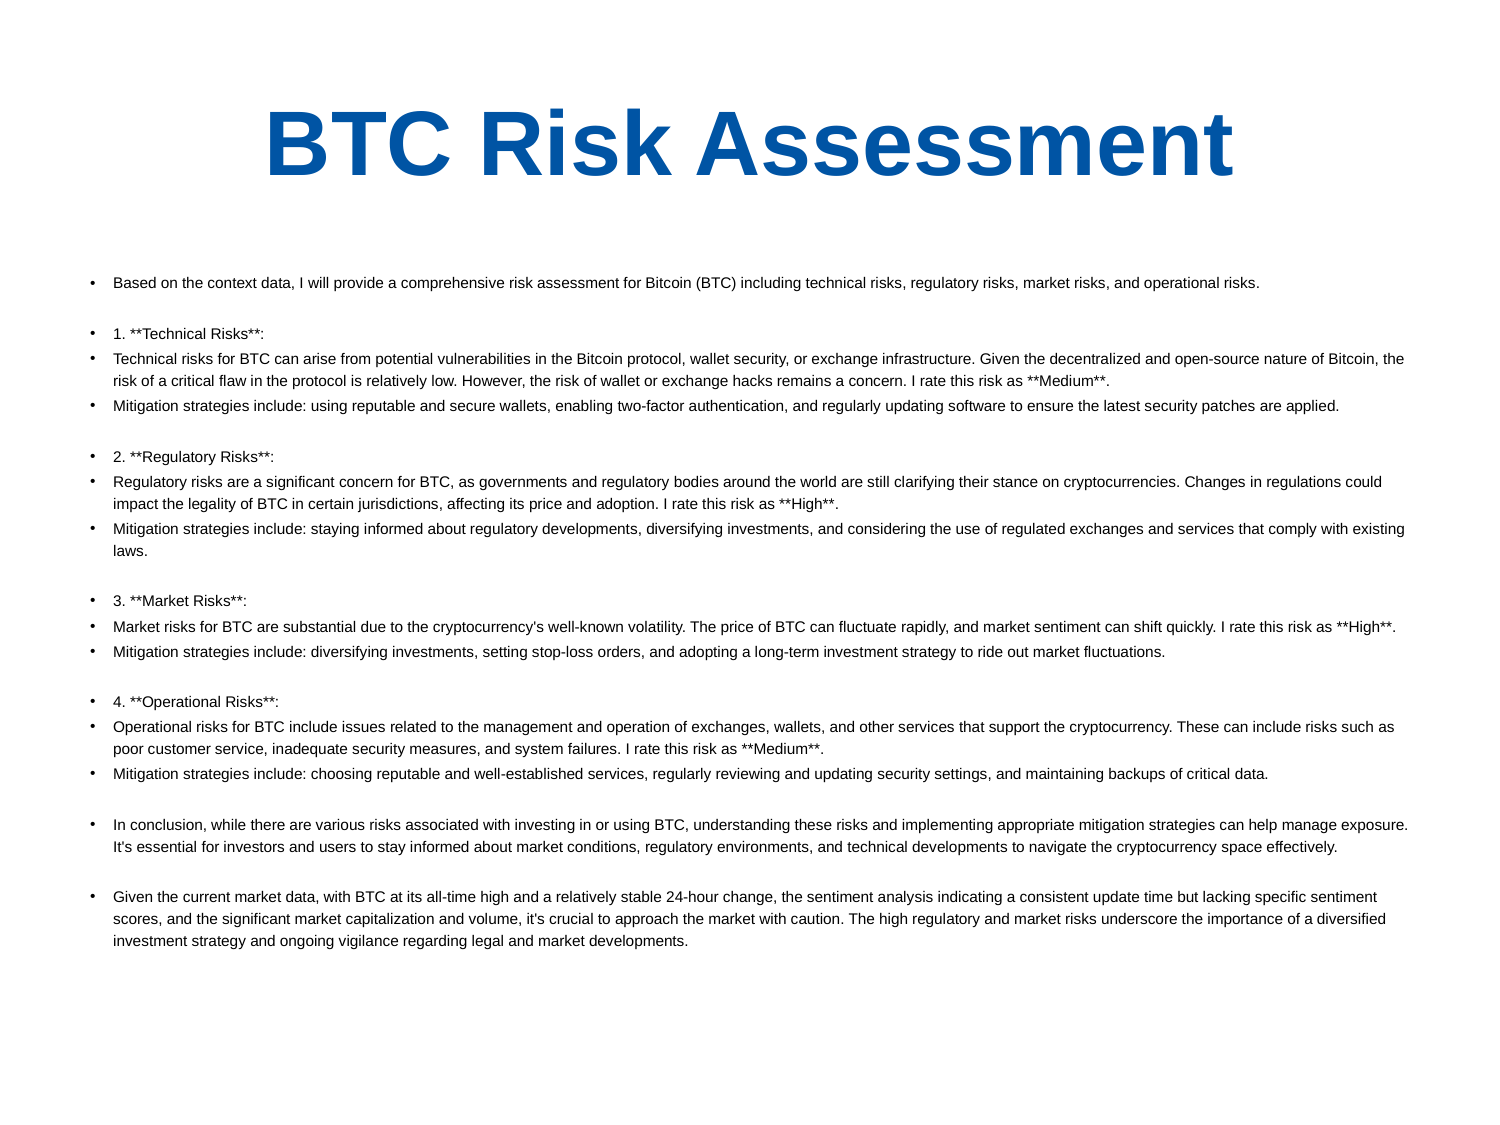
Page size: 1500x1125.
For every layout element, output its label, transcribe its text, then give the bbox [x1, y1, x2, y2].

list Based on the context data, I will provide a comprehensive risk assessment for Bitcoin (BTC) including technical risks, regulatory risks, market risks, and operational risks. 1. **Technical Risks**: Technical risks for BTC can arise from potential vulnerabilities in the Bitcoin protocol, wallet security, or exchange infrastructure. Given the decentralized and open-source nature of Bitcoin, the risk of a critical flaw in the protocol is relatively low. However, the risk of wallet or exchange hacks remains a concern. I rate this risk as **Medium**. Mitigation strategies include: using reputable and secure wallets, enabling two-factor authentication, and regularly updating software to ensure the latest security patches are applied. 2. **Regulatory Risks**: Regulatory risks are a significant concern for BTC, as governments and regulatory bodies around the world are still clarifying their stance on cryptocurrencies. Changes in regulations could impact the legality of BTC in certain jurisdictions, affecting its price and adoption. I rate this risk as **High**. Mitigation strategies include: staying informed about regulatory developments, diversifying investments, and considering the use of regulated exchanges and services that comply with existing laws. 3. **Market Risks**: Market risks for BTC are substantial due to the cryptocurrency's well-known volatility. The price of BTC can fluctuate rapidly, and market sentiment can shift quickly. I rate this risk as **High**. Mitigation strategies include: diversifying investments, setting stop-loss orders, and adopting a long-term investment strategy to ride out market fluctuations. 4. **Operational Risks**: Operational risks for BTC include issues related to the management and operation of exchanges, wallets, and other services that support the cryptocurrency. These can include risks such as poor customer service, inadequate security measures, and system failures. I rate this risk as **Medium**. Mitigation strategies include: choosing reputable and well-established services, regularly reviewing and updating security settings, and maintaining backups of critical data. In conclusion, while there are various risks associated with investing in or using BTC, understanding these risks and implementing appropriate mitigation strategies can help manage exposure. It's essential for investors and users to stay informed about market conditions, regulatory environments, and technical developments to navigate the cryptocurrency space effectively. Given the current market data, with BTC at its all-time high and a relatively stable 24-hour change, the sentiment analysis indicating a consistent update time but lacking specific sentiment scores, and the significant market capitalization and volume, it's crucial to approach the market with caution. The high regulatory and market risks underscore the importance of a diversified investment strategy and ongoing vigilance regarding legal and market developments. [75, 262, 1425, 1005]
title BTC Risk Assessment [75, 45, 1425, 233]
